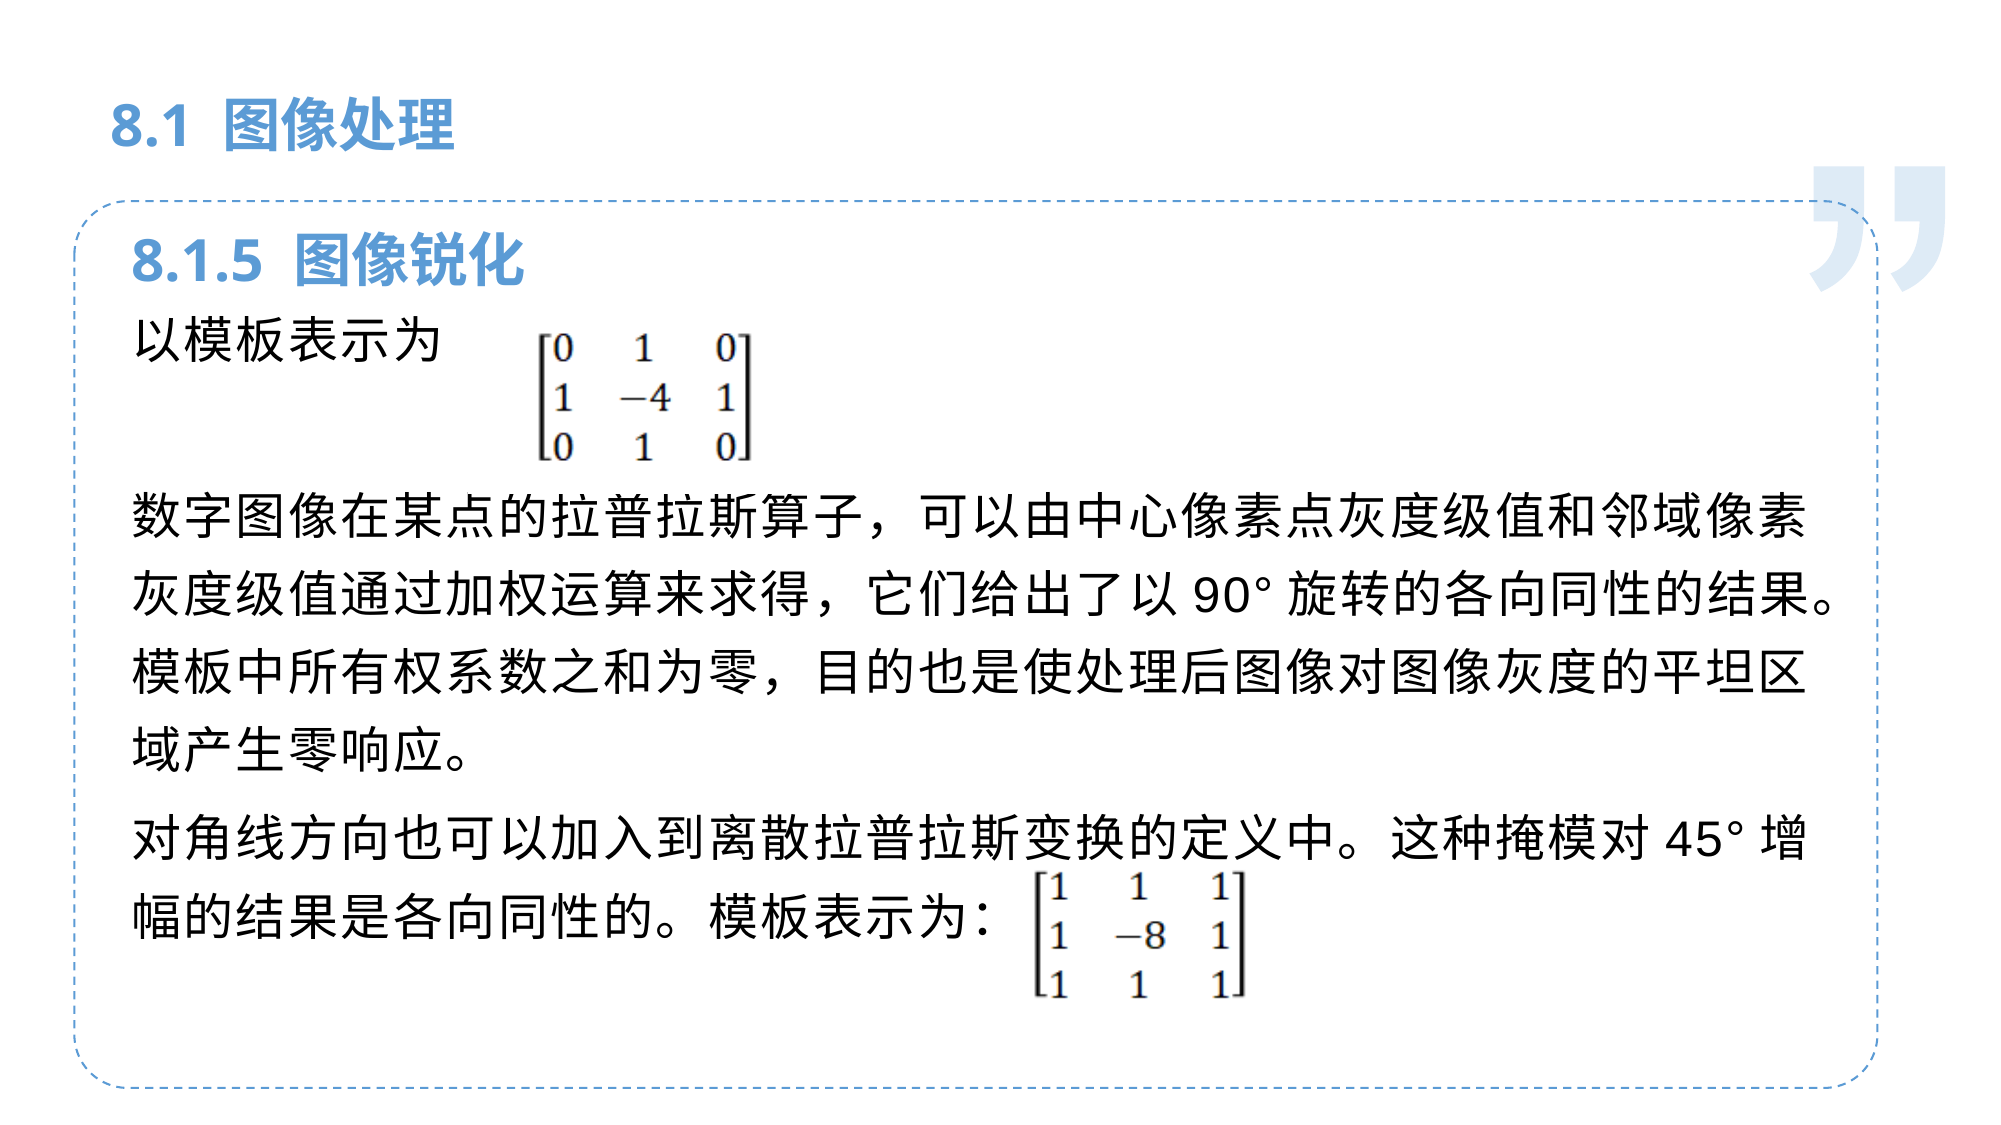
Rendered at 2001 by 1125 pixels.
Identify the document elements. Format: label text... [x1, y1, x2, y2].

picture [999, 839, 1347, 1042]
picture [468, 301, 830, 494]
text_box 8.1.5 图像锐化 [120, 213, 926, 302]
text_box [1890, 166, 1946, 292]
text_box 8.1 图像处理 [99, 78, 905, 167]
text_box [73, 200, 1879, 1089]
text_box [1813, 166, 1865, 216]
